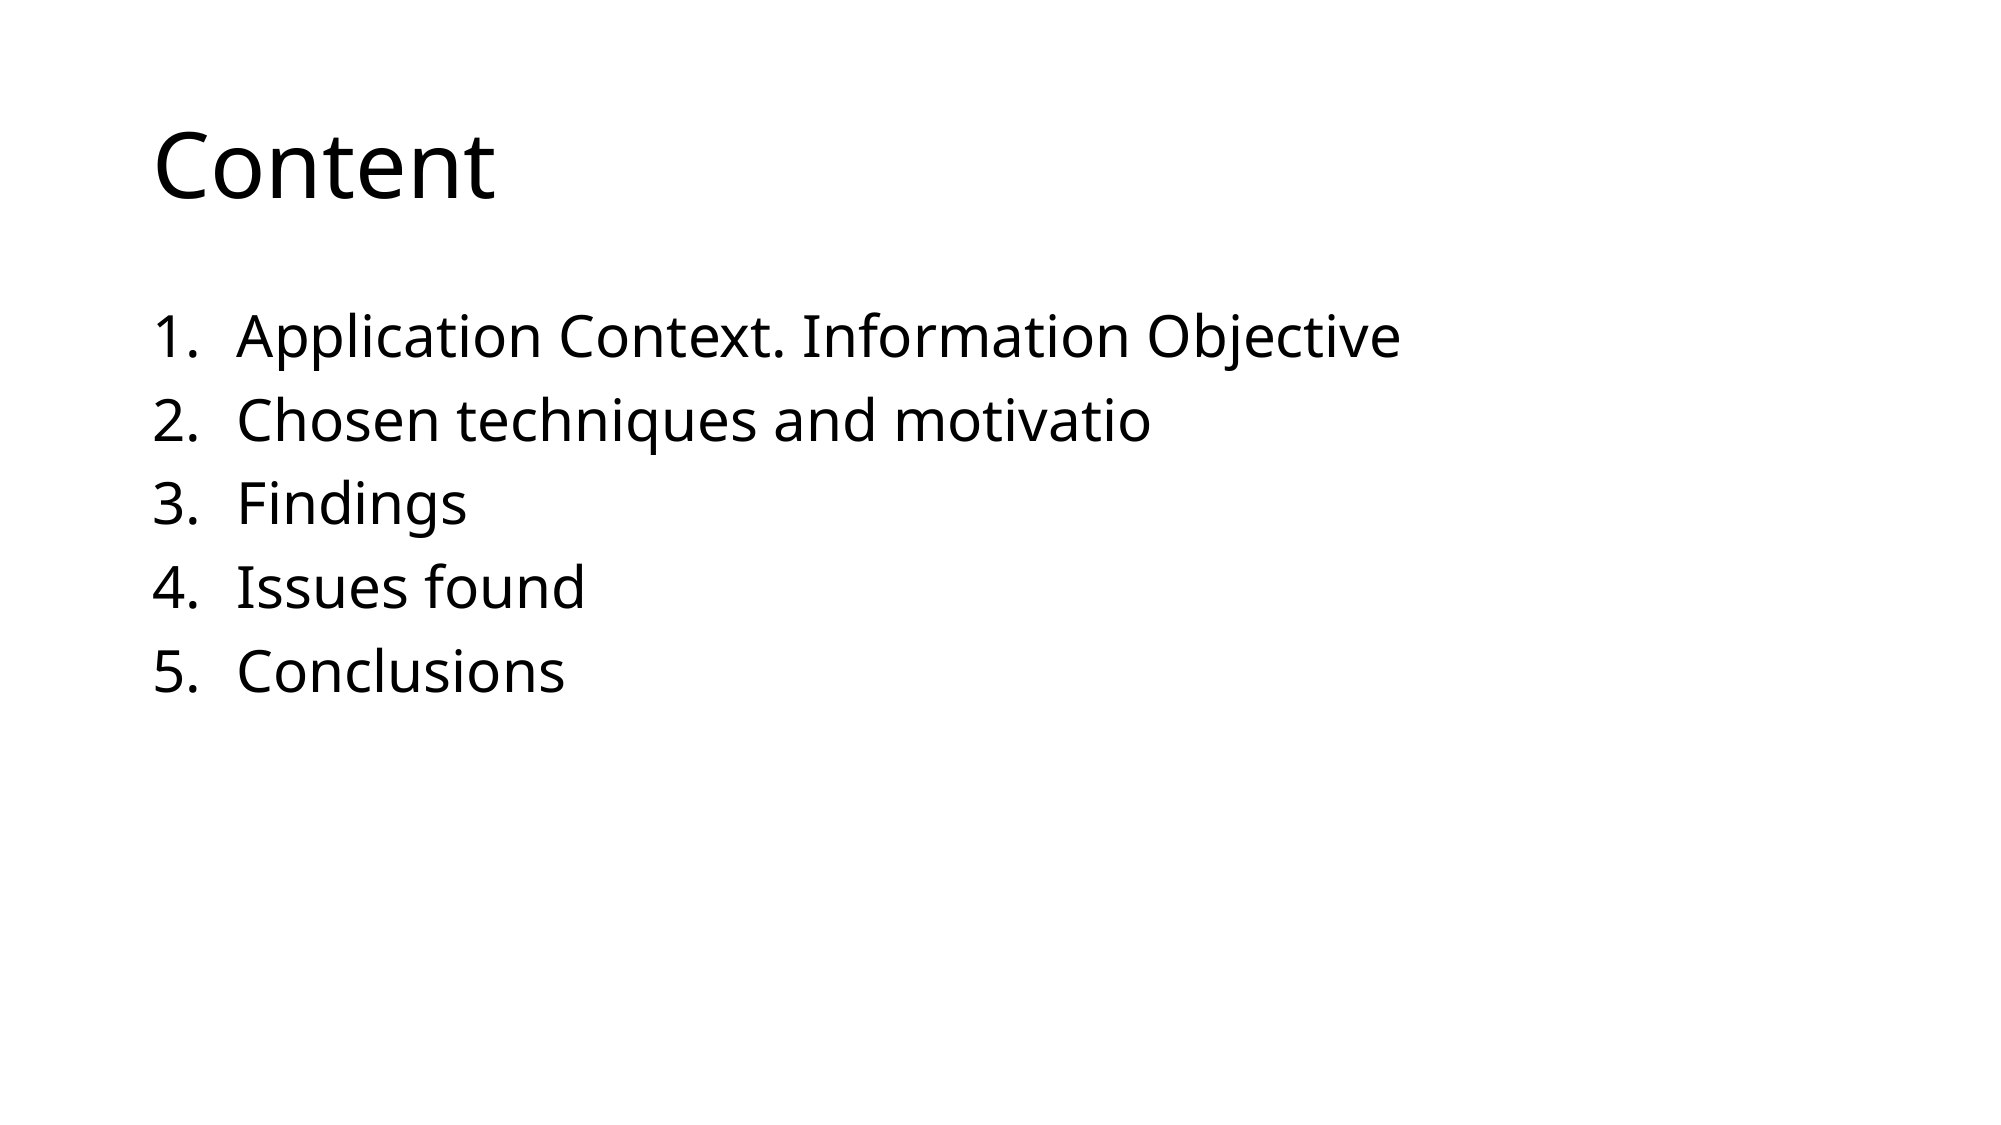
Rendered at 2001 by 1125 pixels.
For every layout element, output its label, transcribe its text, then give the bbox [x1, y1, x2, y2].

list Application Context. Information Objective Chosen techniques and motivatio Findings Issues found Conclusions [137, 299, 1863, 1014]
title Content [137, 59, 1863, 278]
